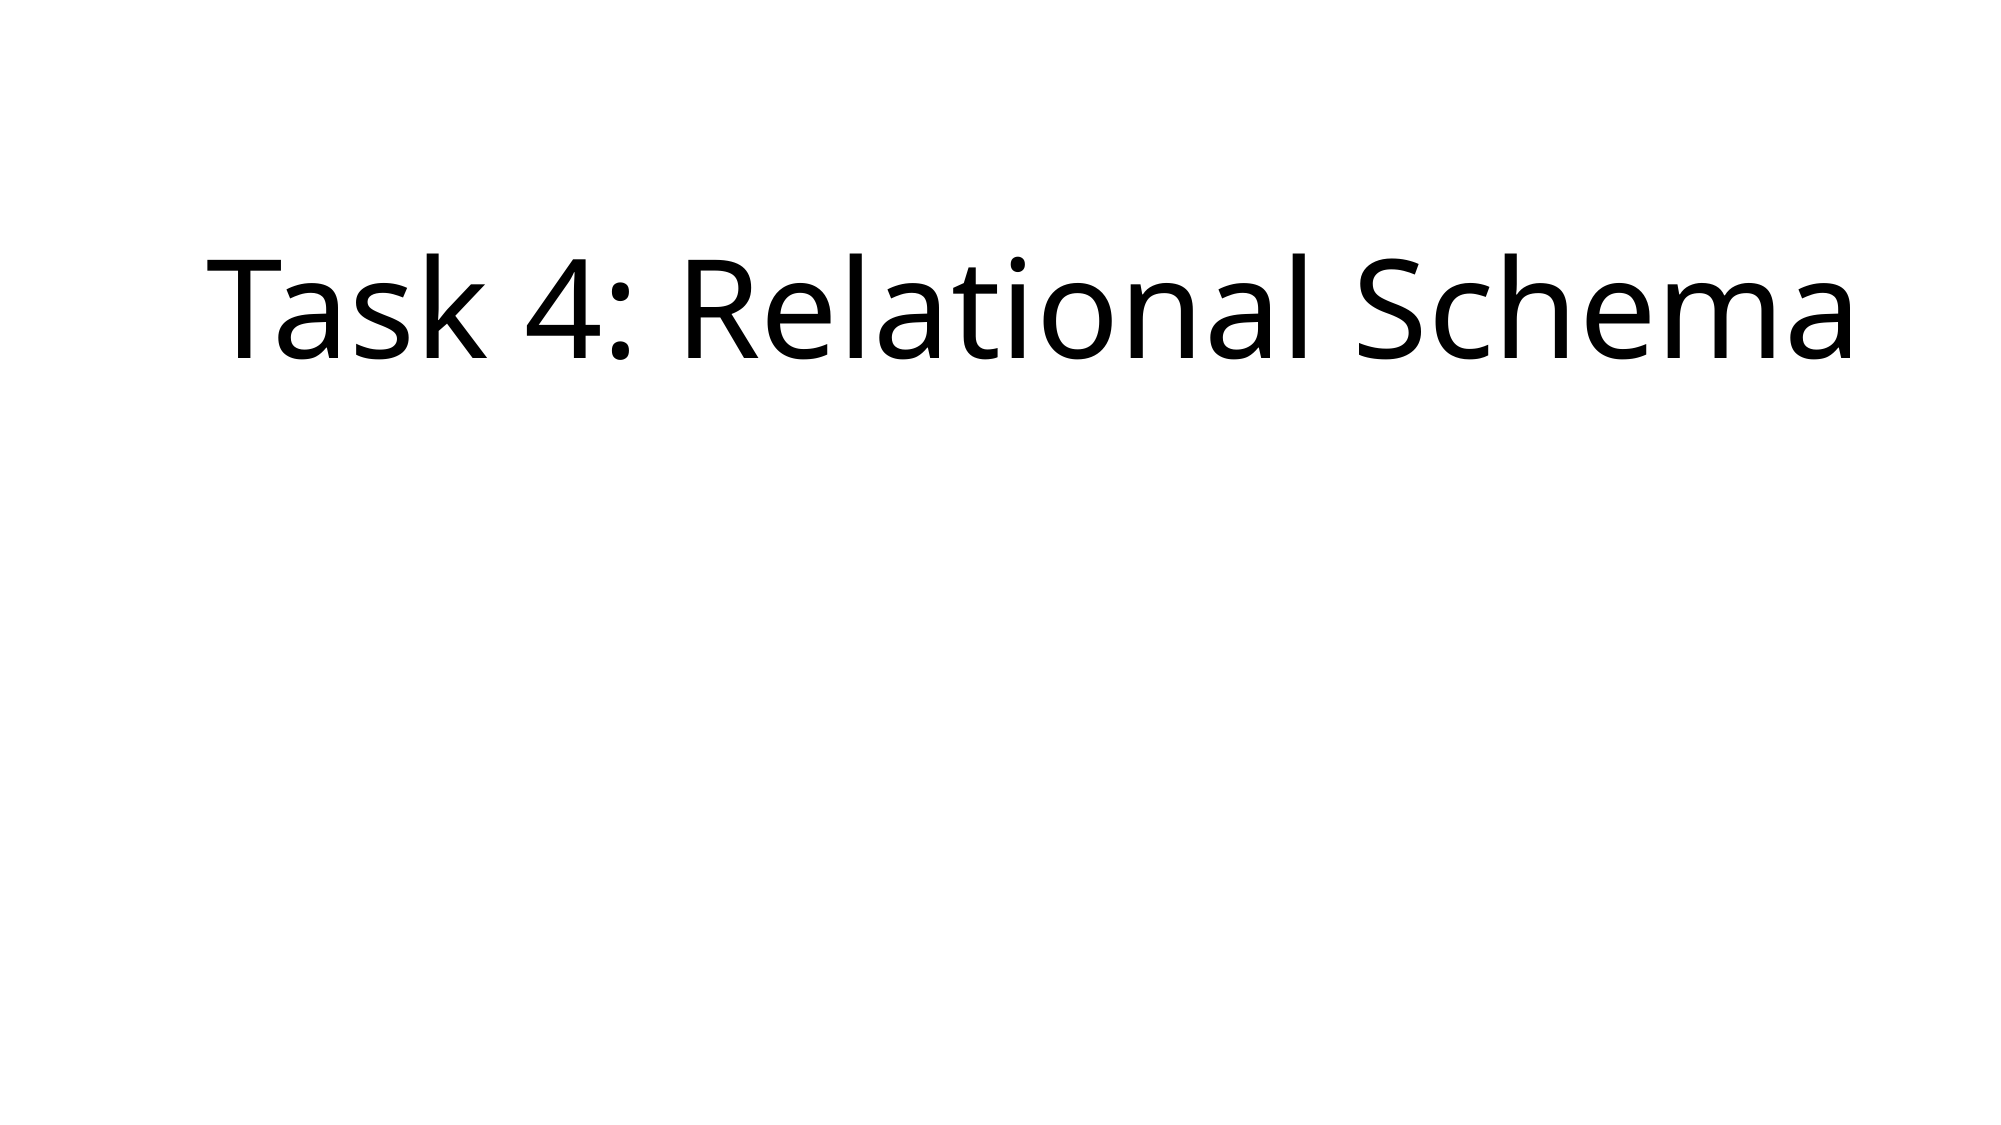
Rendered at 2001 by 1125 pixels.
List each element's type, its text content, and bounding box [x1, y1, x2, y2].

text_box Task 4: Relational Schema [172, 204, 1898, 423]
